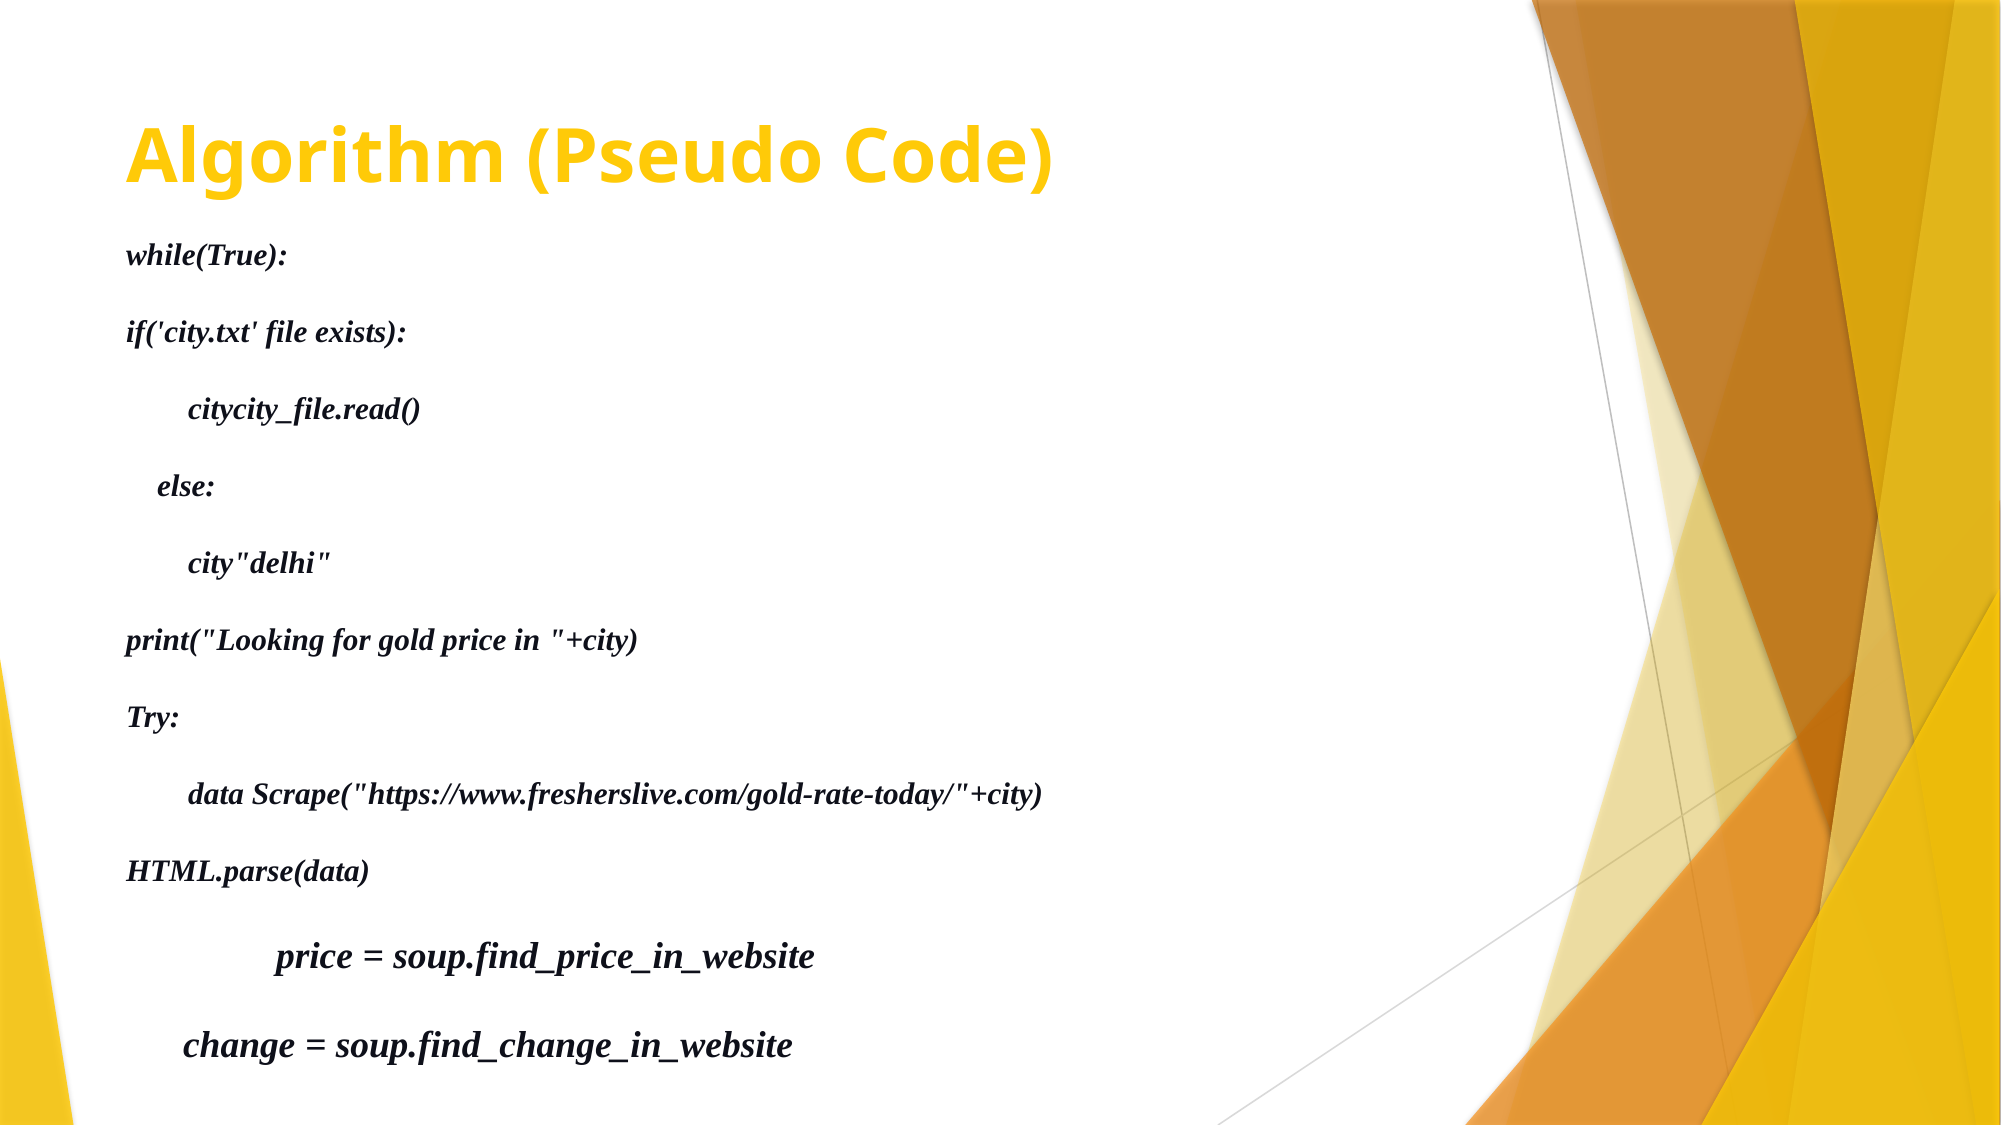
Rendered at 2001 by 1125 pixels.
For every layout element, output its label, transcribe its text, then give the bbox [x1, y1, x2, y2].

title Algorithm (Pseudo Code) [111, 99, 1522, 317]
